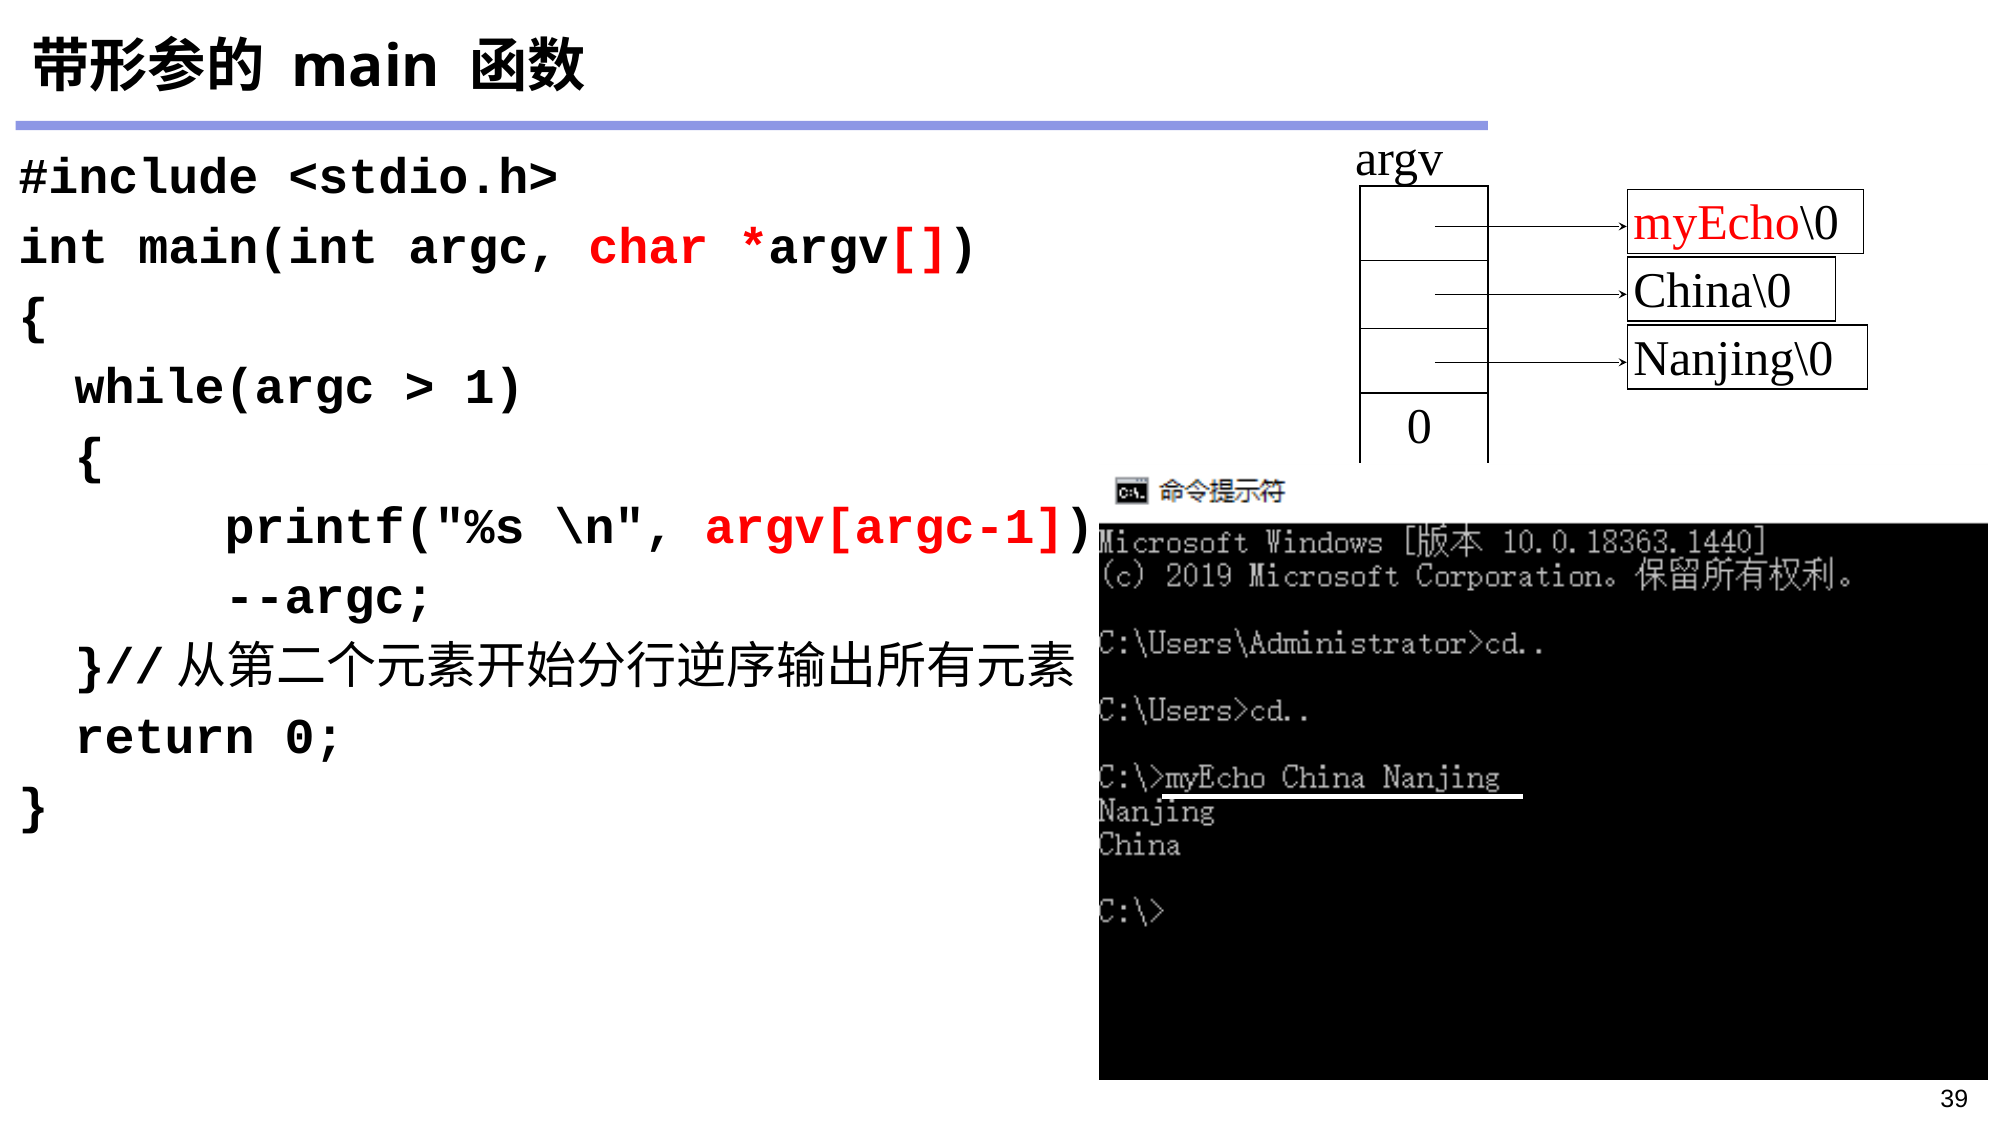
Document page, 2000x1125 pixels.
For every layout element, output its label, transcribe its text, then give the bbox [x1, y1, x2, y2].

title 带形参的 main 函数 [16, 12, 1984, 114]
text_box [1354, 125, 1868, 462]
list #include <stdio.h> int main(int argc, char *argv[]) { while(argc > 1) { printf("%s \n", argv[argc-1]); --argc; }//从第二个元素开始分行逆序输出所有元素 return 0; } [15, 141, 1984, 1118]
picture [1099, 463, 1989, 1080]
text_box 39 [1786, 1087, 1984, 1113]
